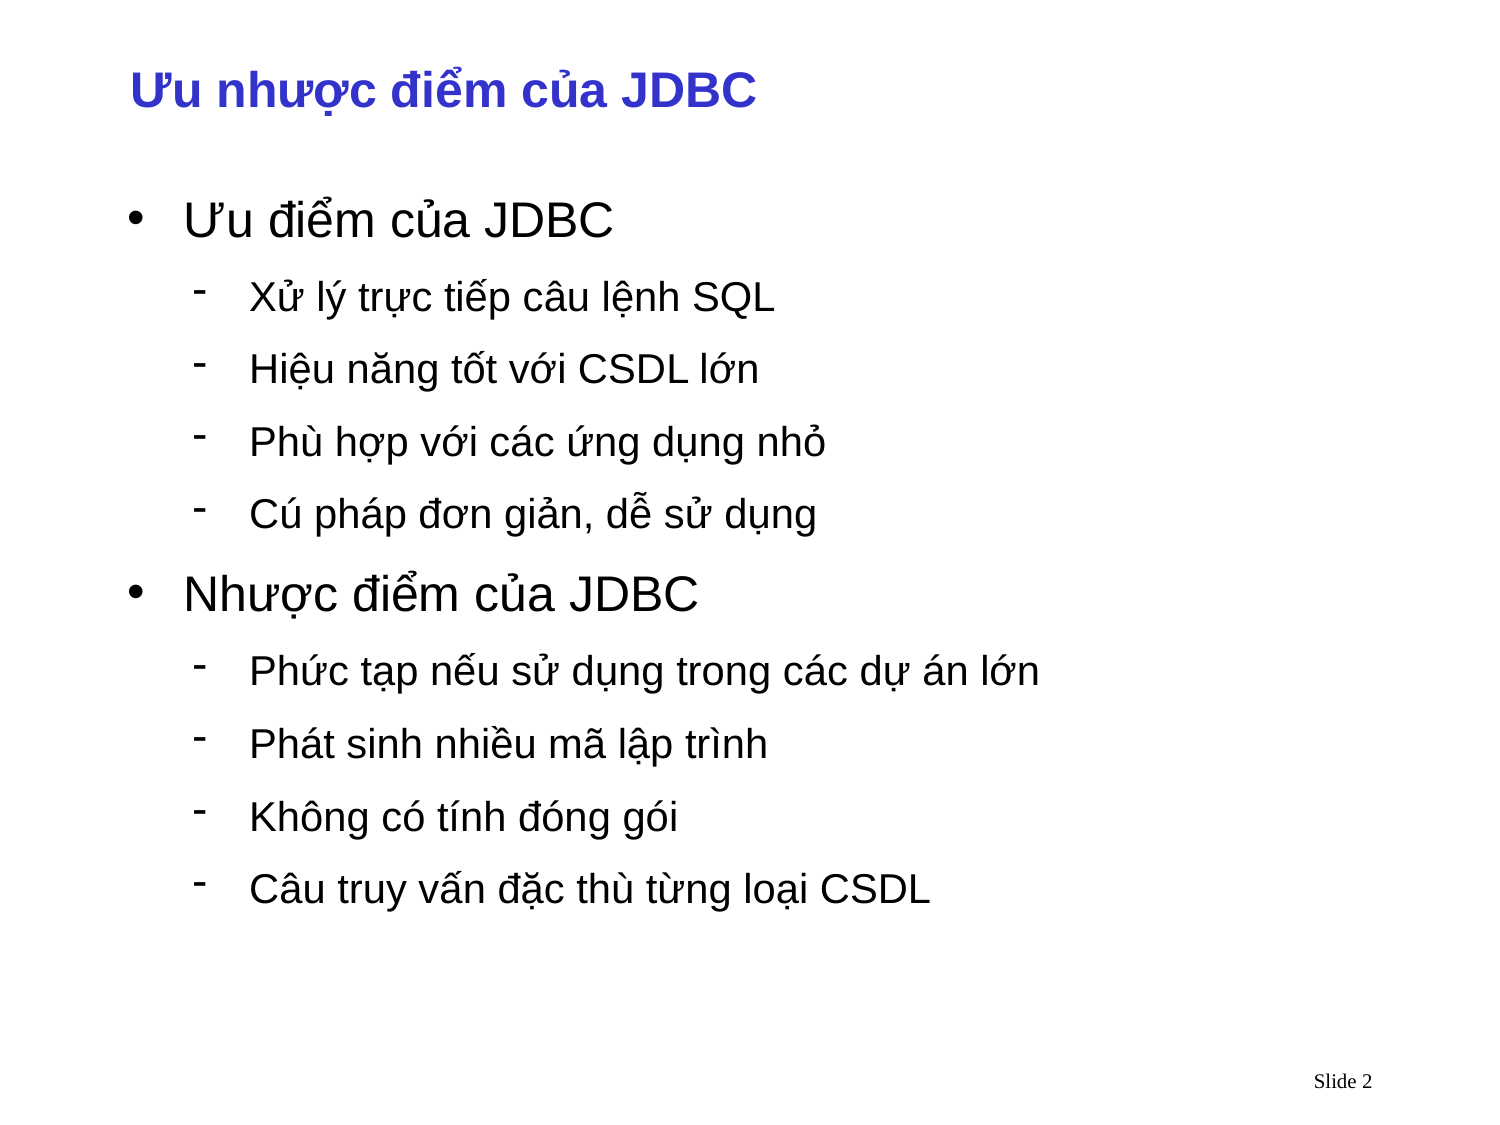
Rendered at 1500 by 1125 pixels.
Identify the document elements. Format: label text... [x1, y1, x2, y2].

text_box Ưu điểm của JDBC Xử lý trực tiếp câu lệnh SQL Hiệu năng tốt với CSDL lớn Phù hợp với các ứng dụng nhỏ Cú pháp đơn giản, dễ sử dụng Nhược điểm của JDBC Phức tạp nếu sử dụng trong các dự án lớn Phát sinh nhiều mã lập trình Không có tính đóng gói Câu truy vấn đặc thù từng loại CSDL [112, 167, 1450, 920]
slide_number Slide 2 [1074, 1025, 1388, 1100]
text_box Ưu nhược điểm của JDBC [115, 49, 773, 125]
